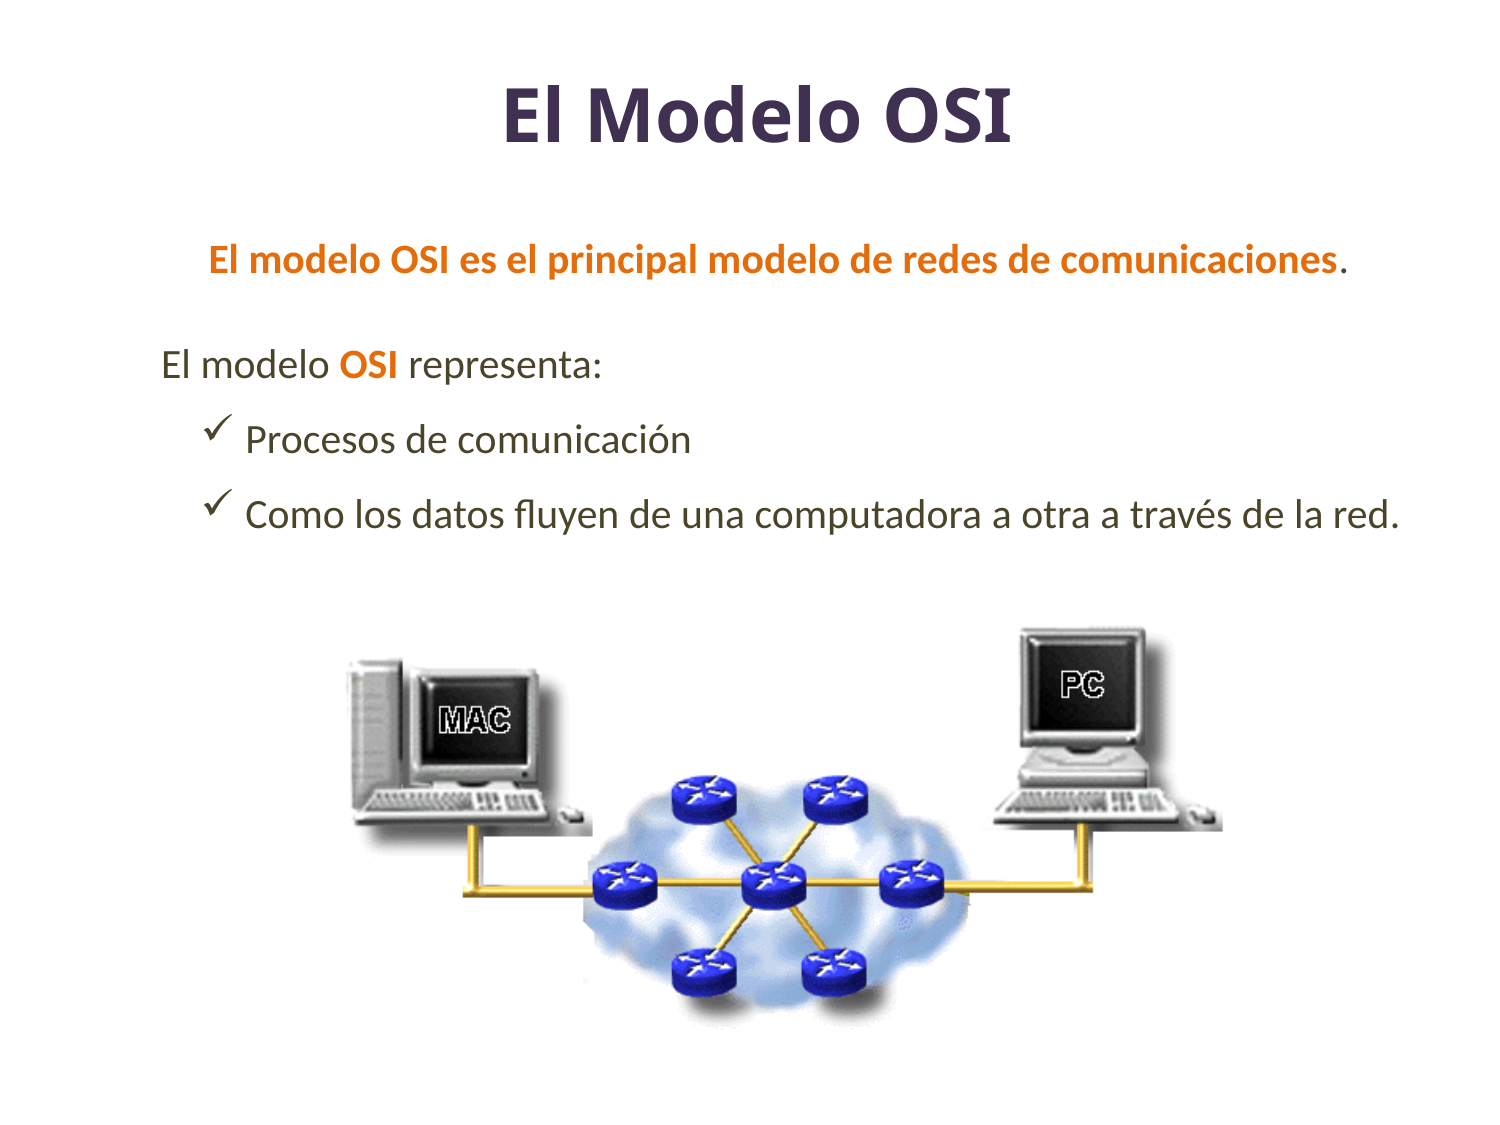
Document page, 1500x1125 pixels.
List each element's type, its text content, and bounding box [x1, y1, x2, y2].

text_box El Modelo OSI [11, 19, 1483, 207]
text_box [326, 621, 1231, 1030]
text_box El modelo OSI representa: Procesos de comunicación Como los datos fluyen de una computadora a otra a través de la red. [146, 304, 1483, 545]
text_box El modelo OSI es el principal modelo de redes de comunicaciones. [146, 207, 1412, 289]
